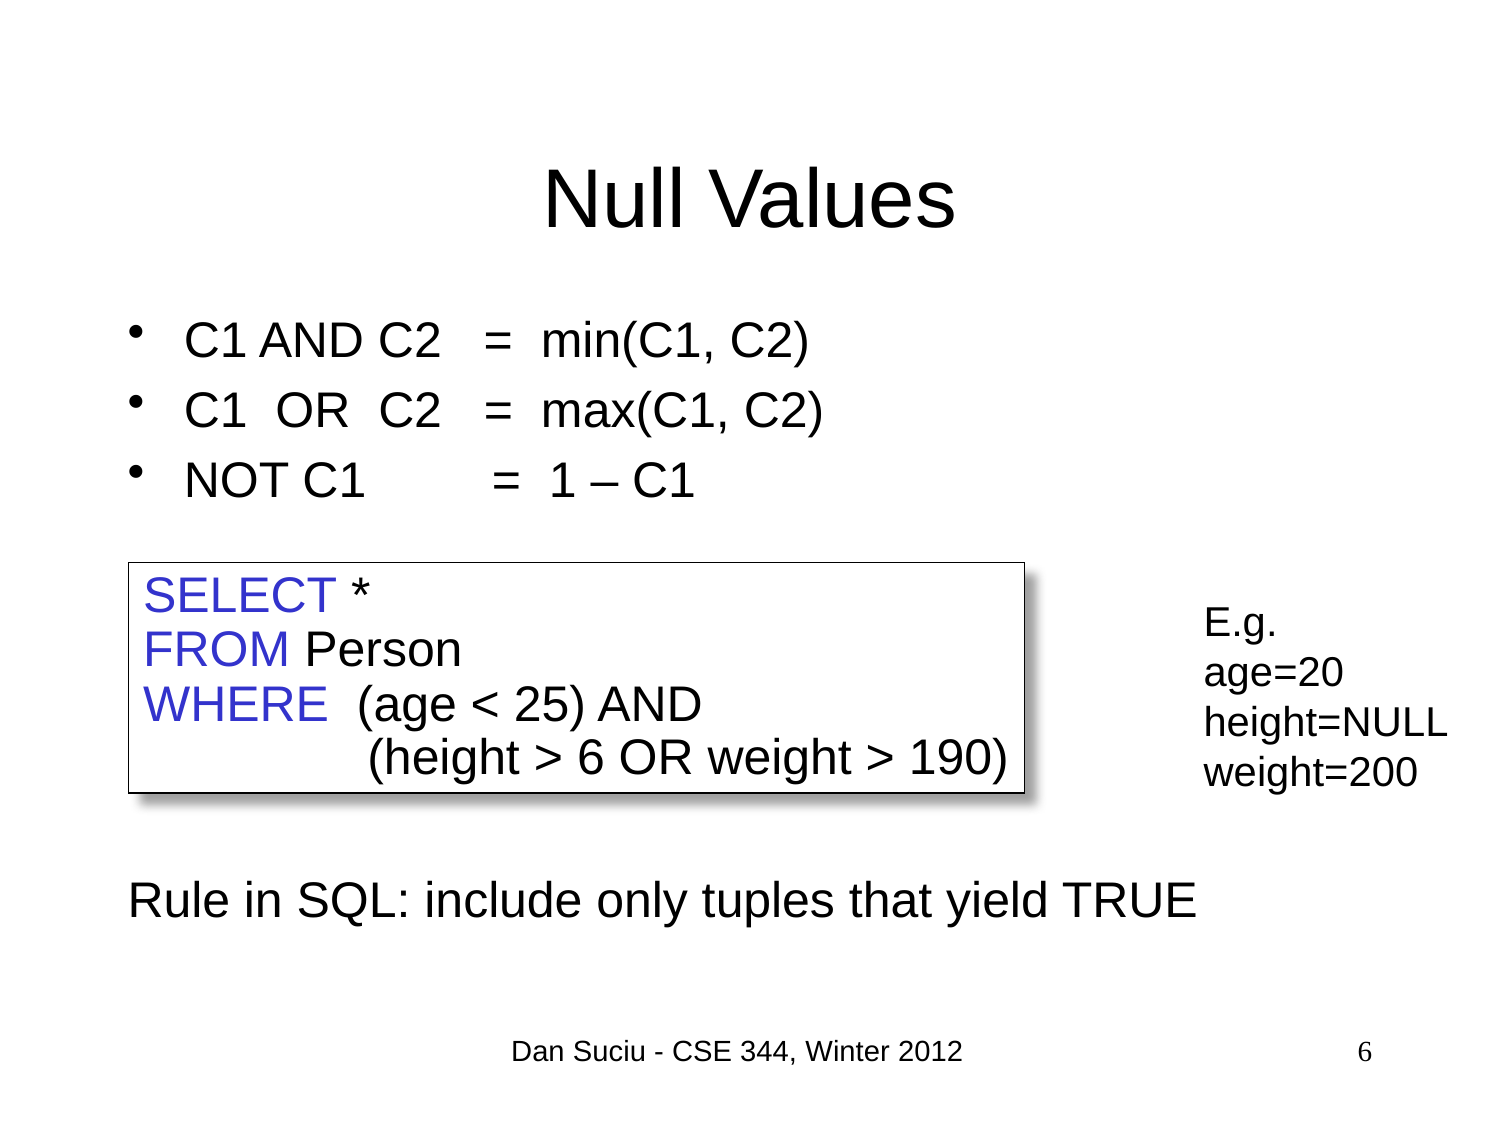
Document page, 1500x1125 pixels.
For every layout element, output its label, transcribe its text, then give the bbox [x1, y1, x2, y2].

slide_number 6 [1074, 1024, 1388, 1101]
text_box E.g. age=20 height=NULL weight=200 [1188, 587, 1464, 803]
text_box SELECT * FROM Person WHERE (age < 25) AND (height > 6 OR weight > 190) [128, 562, 1025, 794]
footer Dan Suciu - CSE 344, Winter 2012 [462, 1024, 1013, 1101]
list C1 AND C2 = min(C1, C2) C1 OR C2 = max(C1, C2) NOT C1 = 1 – C1 Rule in SQL: include only tuples that yield TRUE [112, 299, 1388, 976]
title Null Values [112, 99, 1388, 288]
